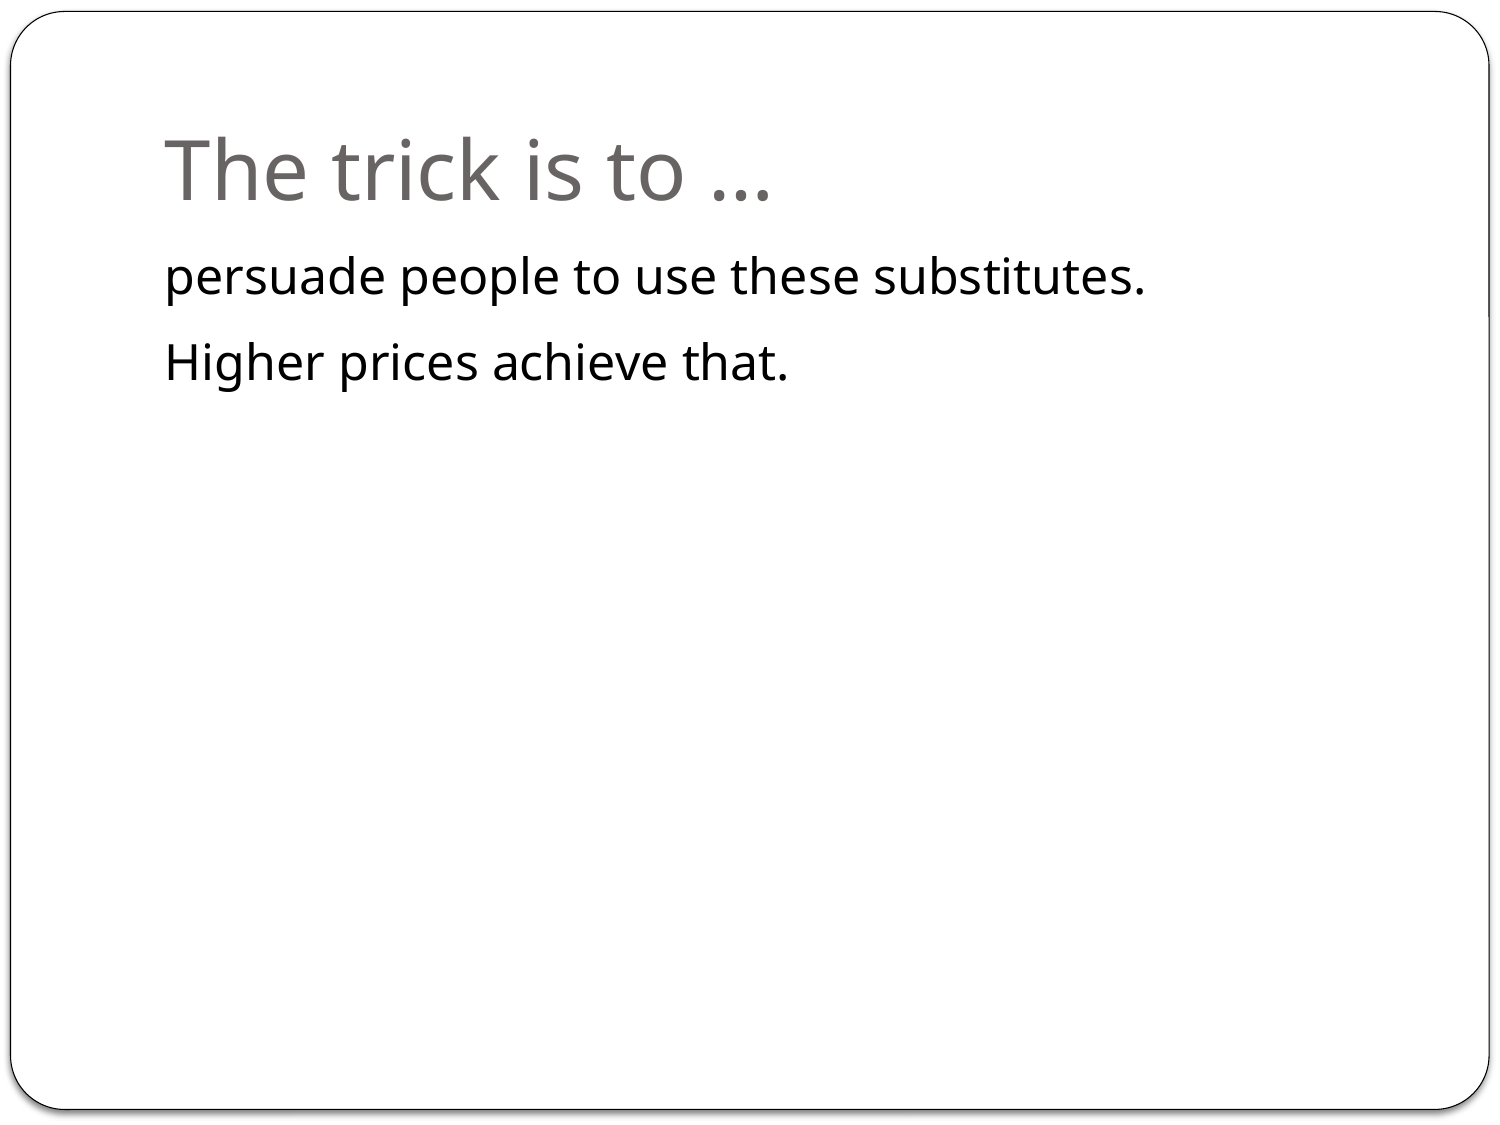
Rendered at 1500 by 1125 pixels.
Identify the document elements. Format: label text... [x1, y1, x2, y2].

title The trick is to … [150, 45, 1425, 233]
list persuade people to use these substitutes. Higher prices achieve that. [150, 237, 1425, 988]
